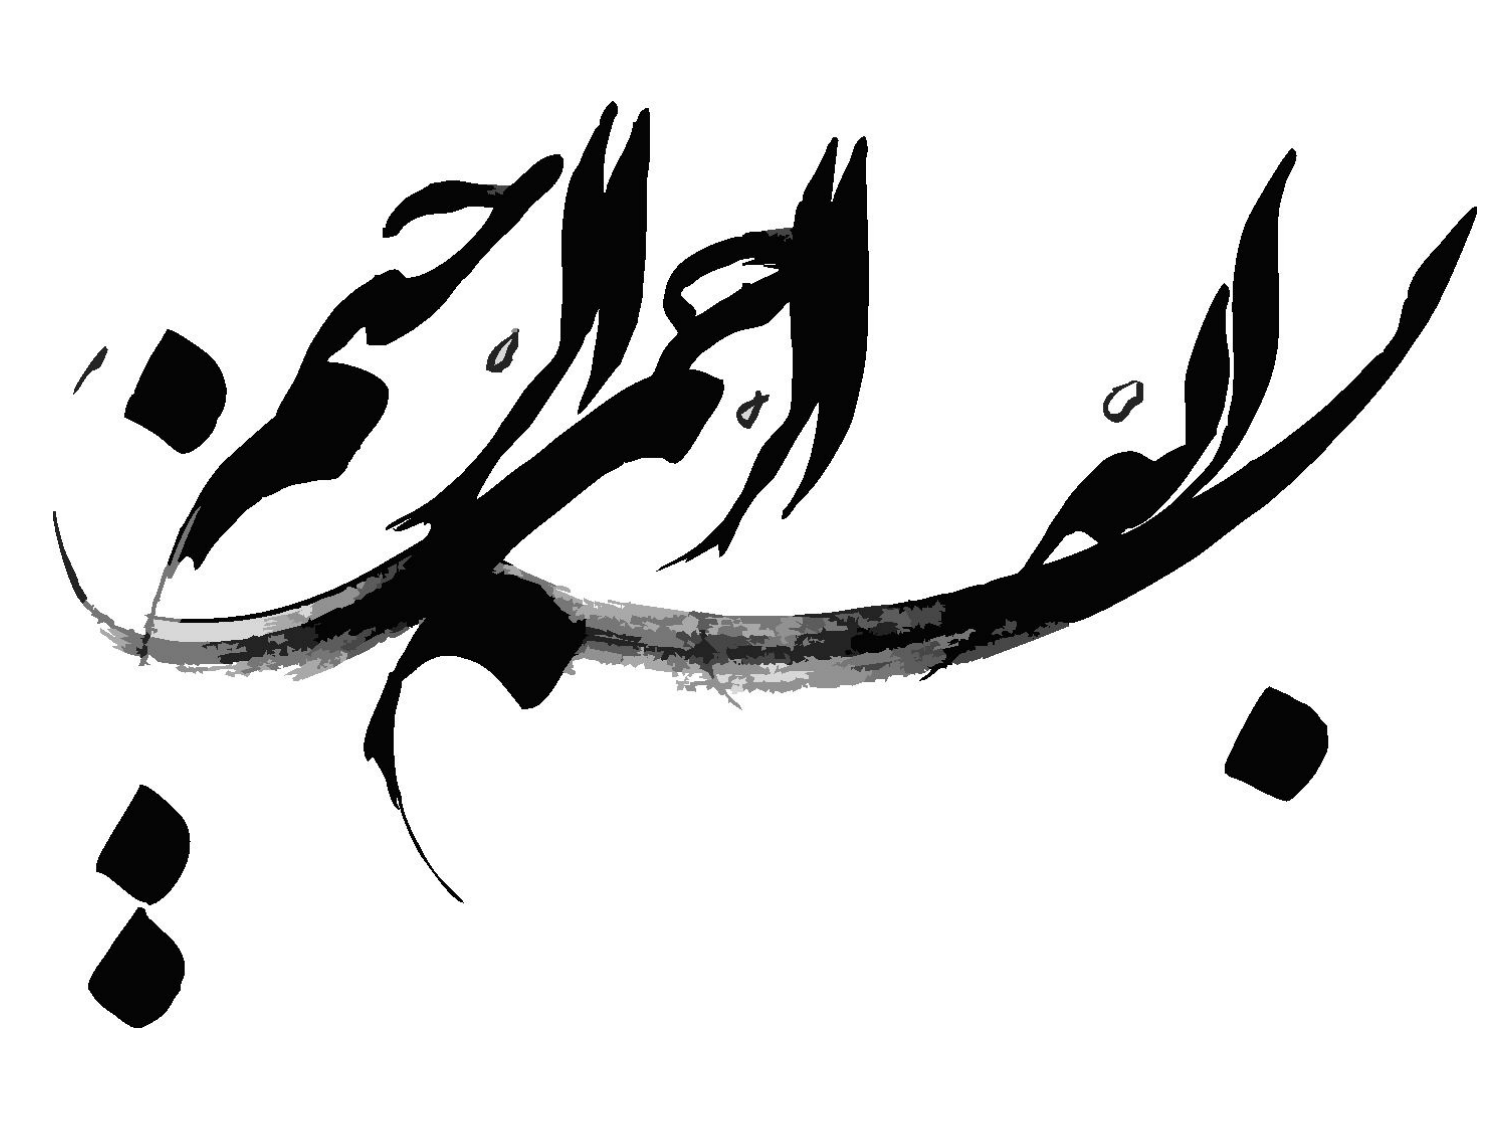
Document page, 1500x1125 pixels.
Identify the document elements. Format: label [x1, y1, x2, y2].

picture [52, 101, 1477, 1029]
